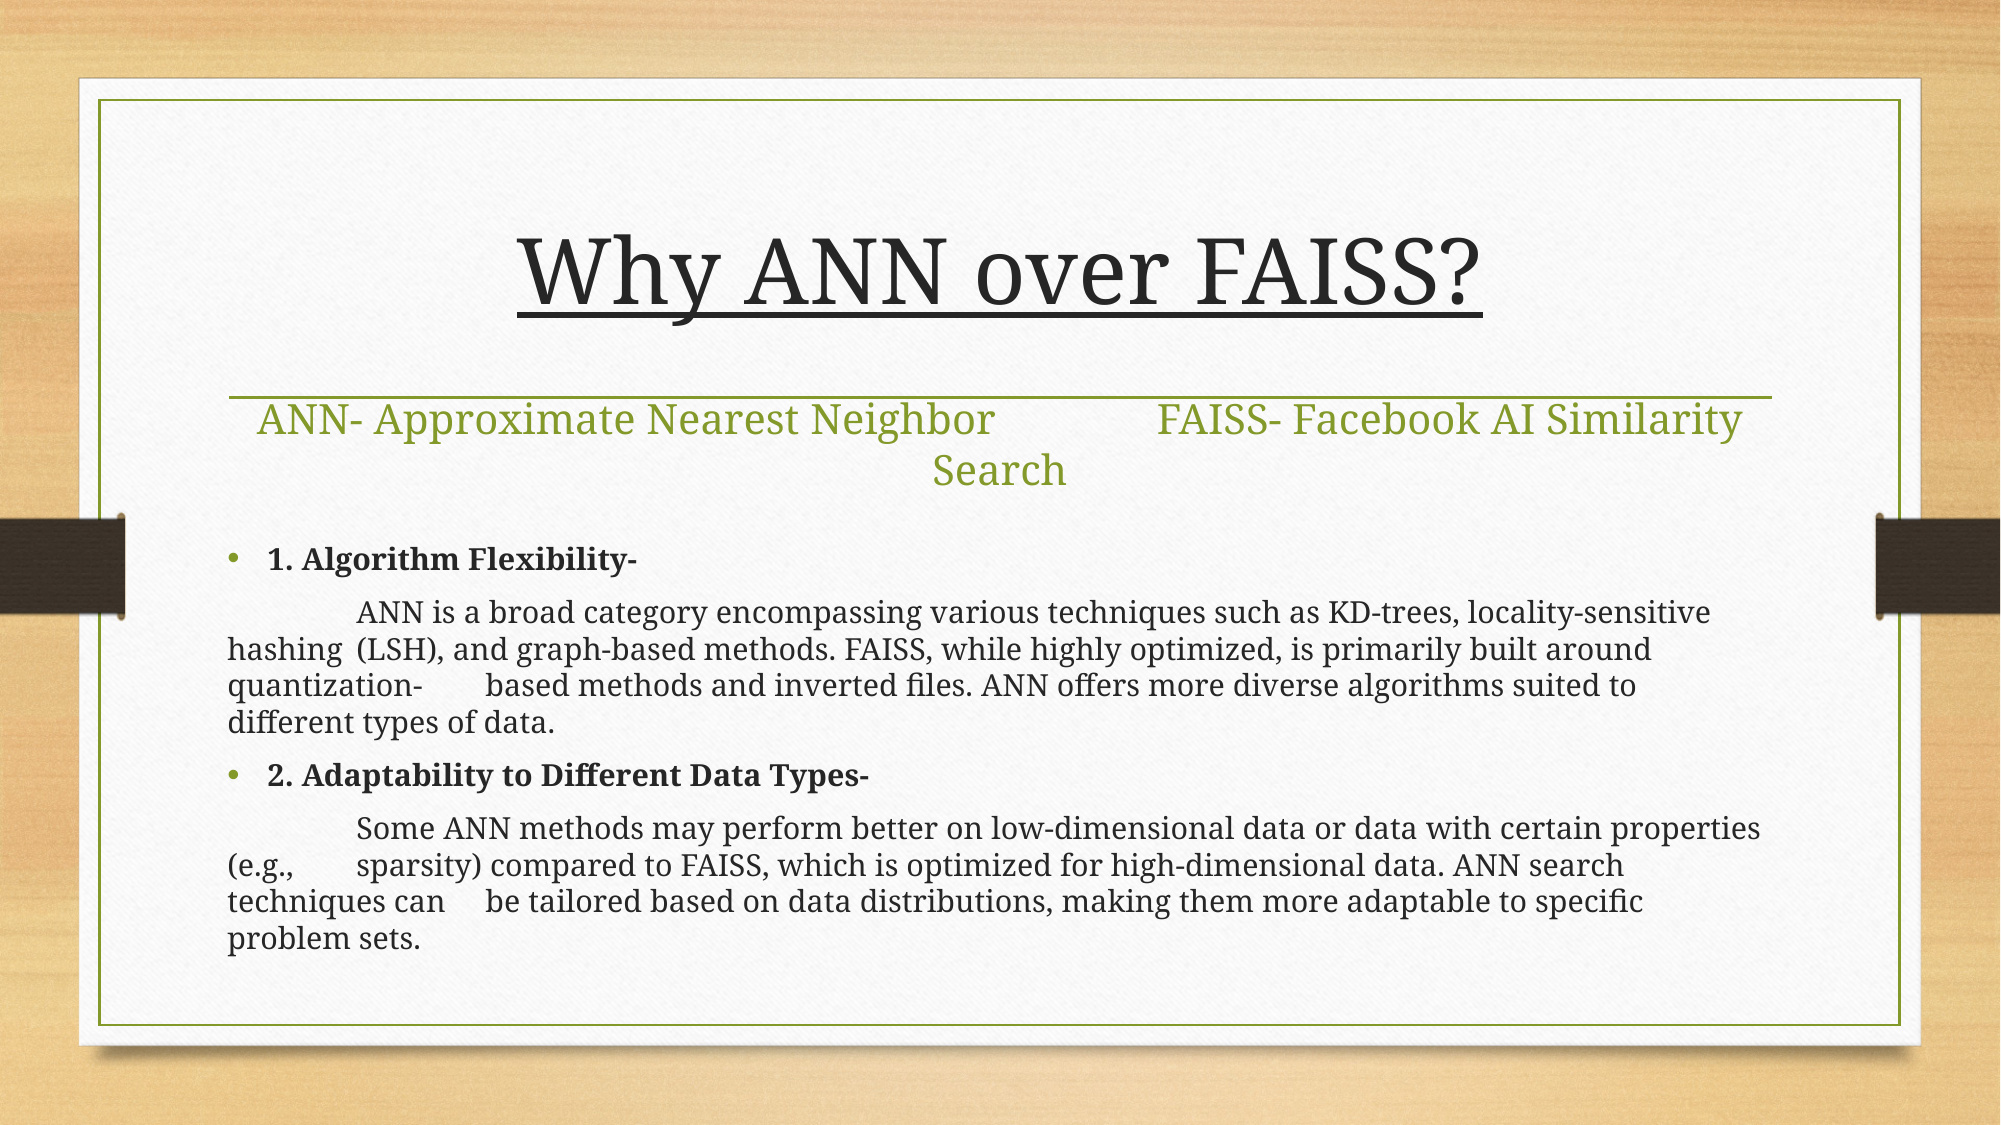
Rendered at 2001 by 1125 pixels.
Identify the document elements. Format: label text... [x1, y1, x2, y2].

picture [0, 0, 2001, 1125]
title Why ANN over FAISS? [212, 161, 1788, 375]
list ANN- Approximate Nearest Neighbor FAISS- Facebook AI Similarity Search [212, 406, 1788, 501]
list 1. Algorithm Flexibility- ANN is a broad category encompassing various techniques such as KD-trees, locality-sensitive hashing (LSH), and graph-based methods. FAISS, while highly optimized, is primarily built around quantization- based methods and inverted files. ANN offers more diverse algorithms suited to different types of data. 2. Adaptability to Different Data Types- Some ANN methods may perform better on low-dimensional data or data with certain properties (e.g., sparsity) compared to FAISS, which is optimized for high-dimensional data. ANN search techniques can be tailored based on data distributions, making them more adaptable to specific problem sets. [212, 532, 1788, 964]
